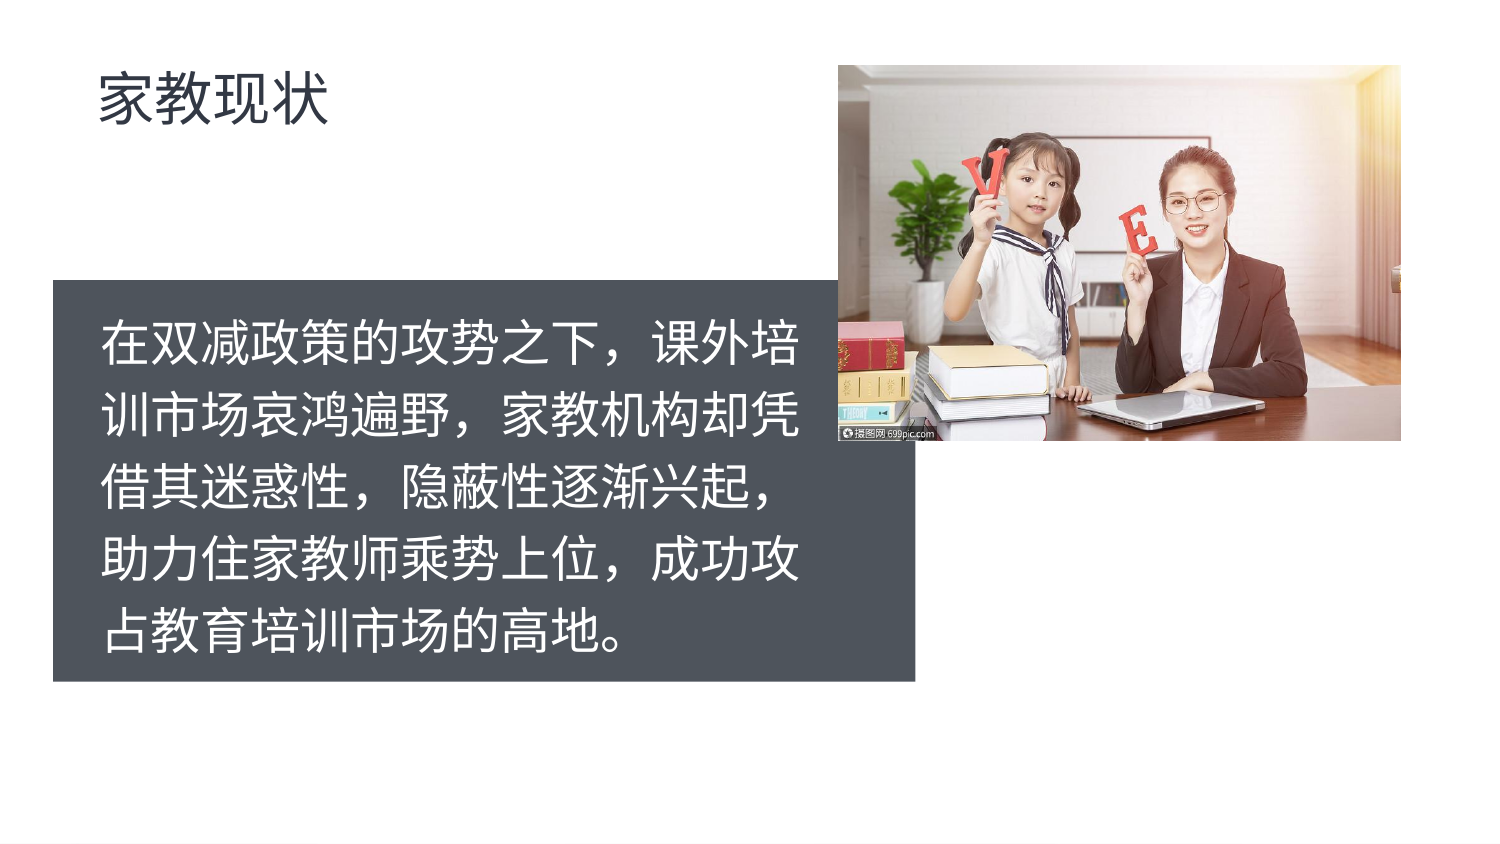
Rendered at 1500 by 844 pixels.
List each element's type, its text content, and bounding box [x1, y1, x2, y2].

text_box 家教现状 [96, 65, 446, 128]
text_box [52, 279, 916, 682]
picture [837, 65, 1401, 441]
